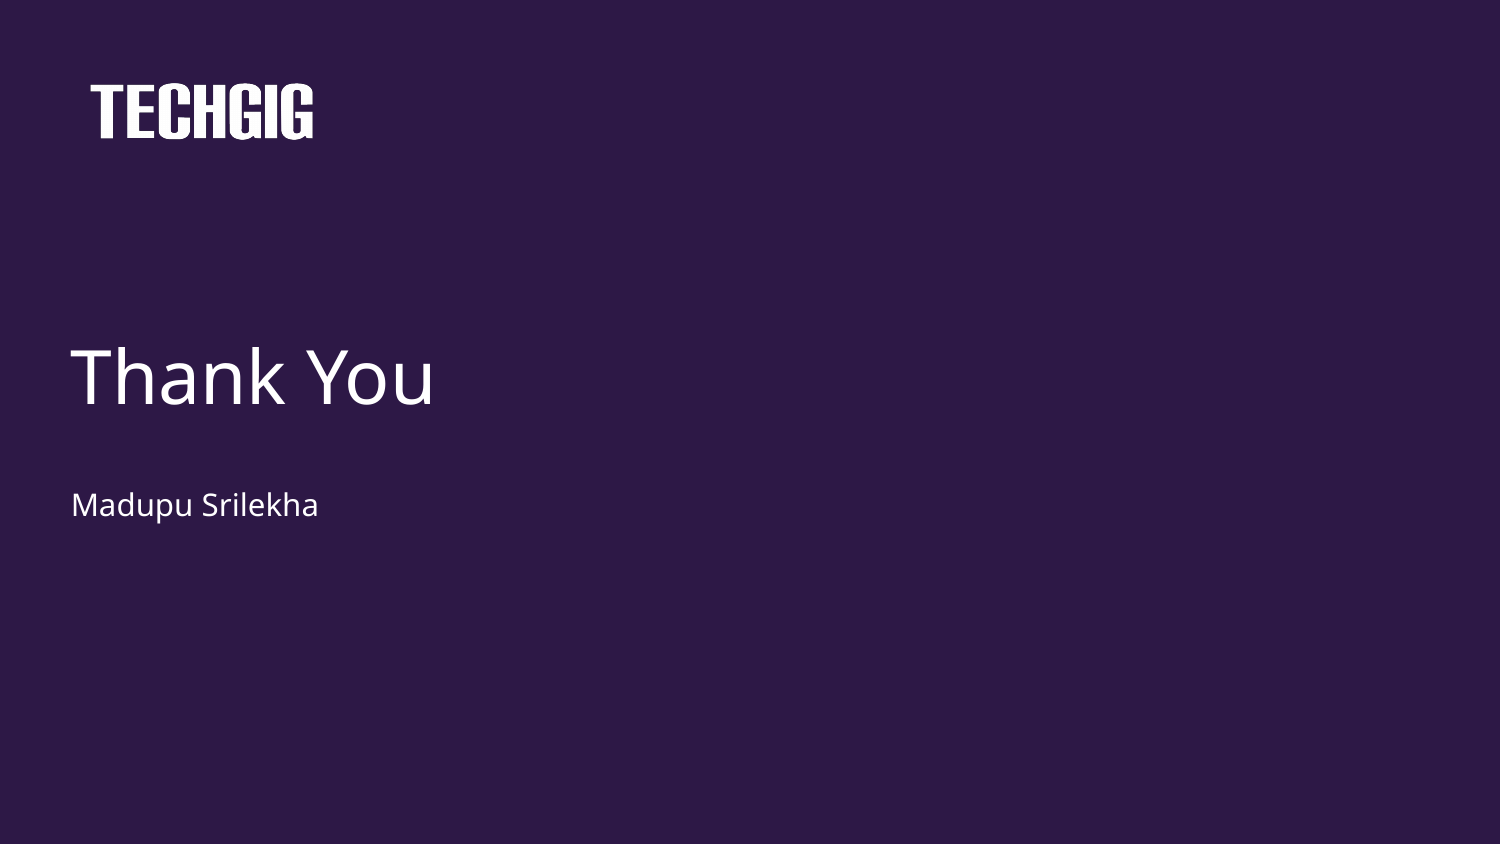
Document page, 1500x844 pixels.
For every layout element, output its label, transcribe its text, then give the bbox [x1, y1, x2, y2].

subtitle Madupu Srilekha [55, 451, 804, 514]
title Thank You [55, 314, 1475, 451]
picture [0, 0, 1500, 844]
